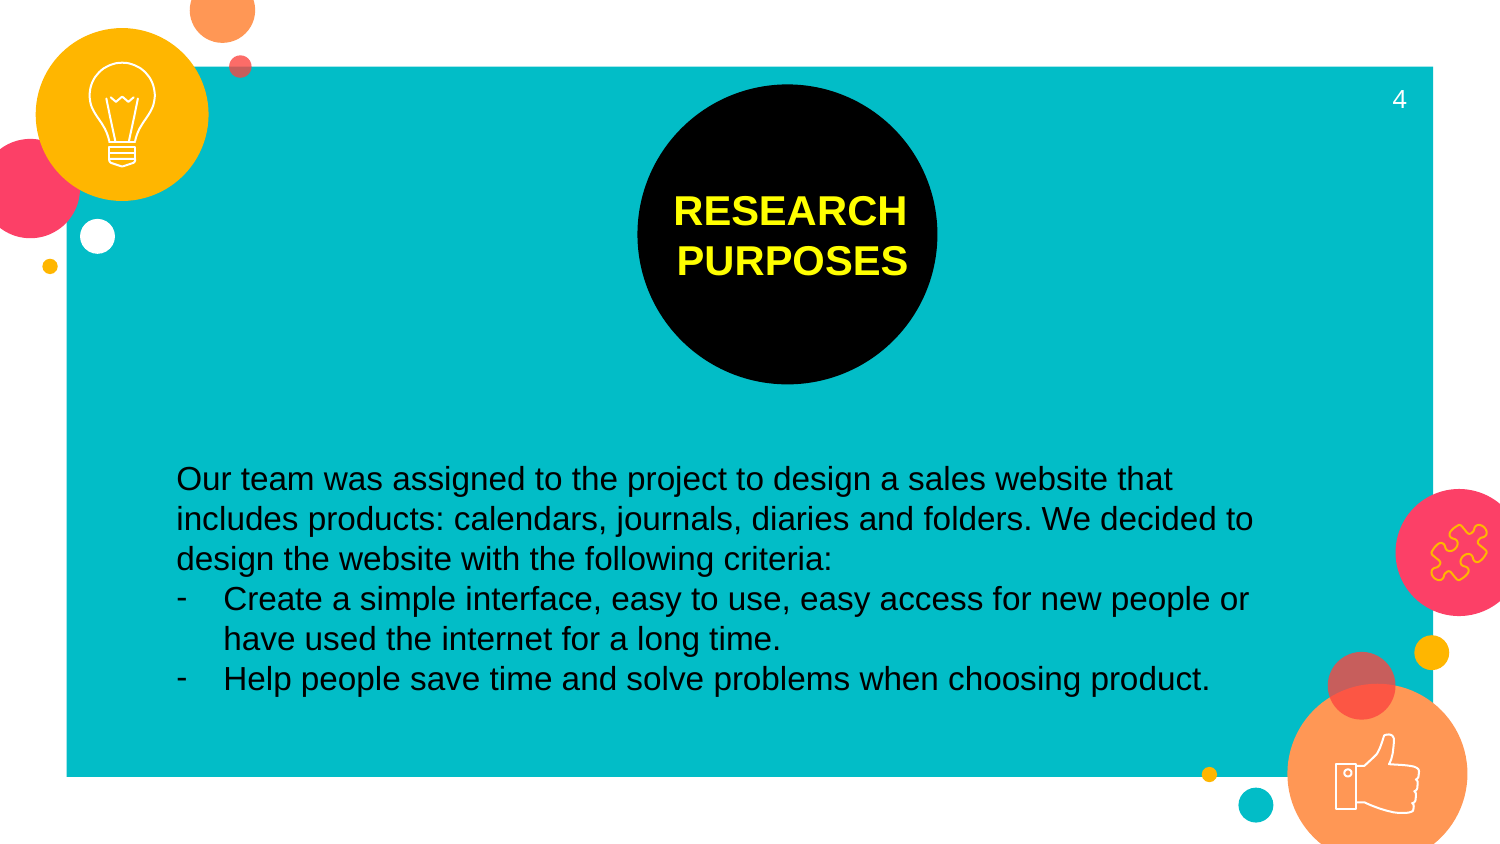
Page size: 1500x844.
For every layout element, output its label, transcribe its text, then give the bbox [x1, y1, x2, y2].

text_box Our team was assigned to the project to design a sales website that includes products: calendars, journals, diaries and folders. We decided to design the website with the following criteria: Create a simple interface, easy to use, easy access for new people or have used the internet for a long time. Help people save time and solve problems when choosing product. [161, 449, 1294, 745]
slide_number 4 [1331, 68, 1422, 134]
text_box [637, 84, 938, 385]
text_box RESEARCH PURPOSES [650, 176, 925, 292]
